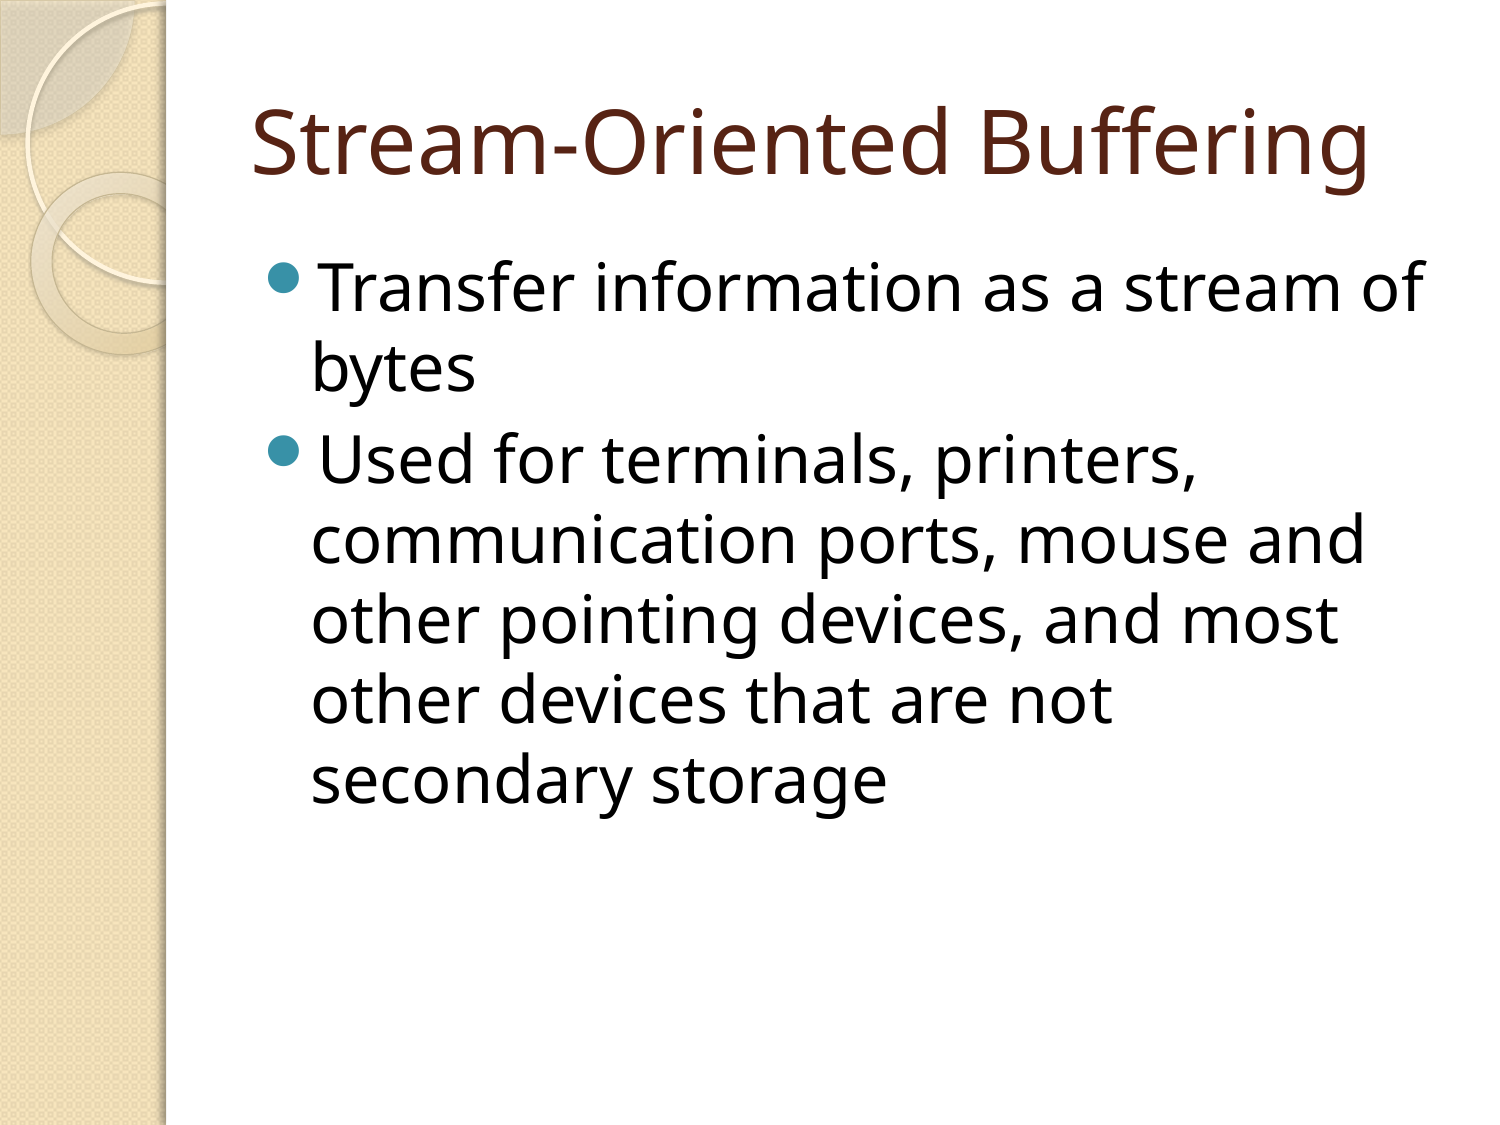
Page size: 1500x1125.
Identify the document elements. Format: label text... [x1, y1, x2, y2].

title Stream-Oriented Buffering [235, 45, 1466, 233]
list Transfer information as a stream of bytes Used for terminals, printers, communication ports, mouse and other pointing devices, and most other devices that are not secondary storage [235, 237, 1466, 1025]
